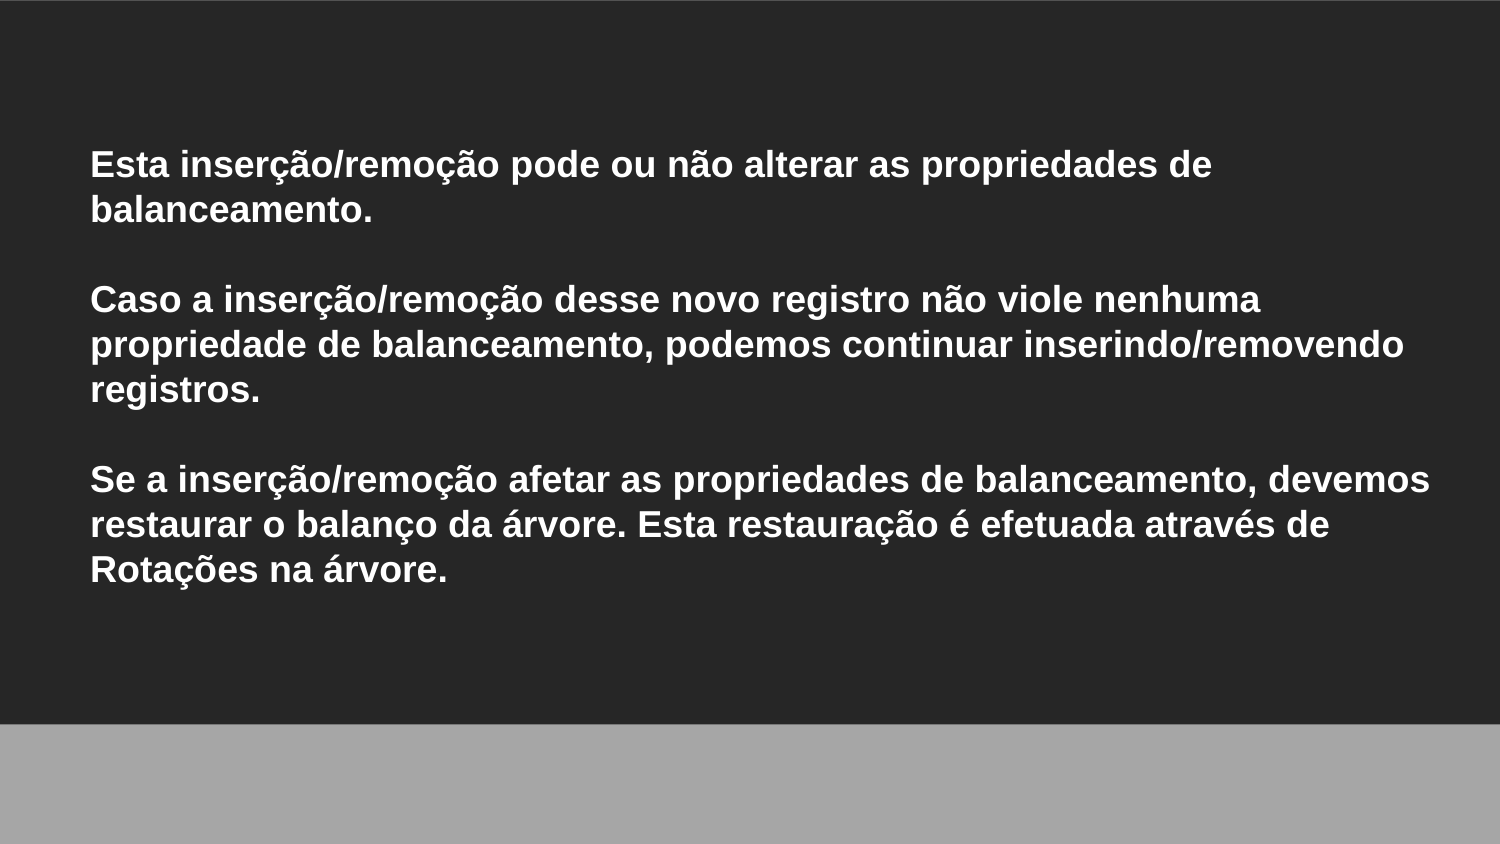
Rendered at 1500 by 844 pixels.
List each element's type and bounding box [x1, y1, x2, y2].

list [90, 140, 1441, 630]
text_box [0, 0, 1500, 725]
